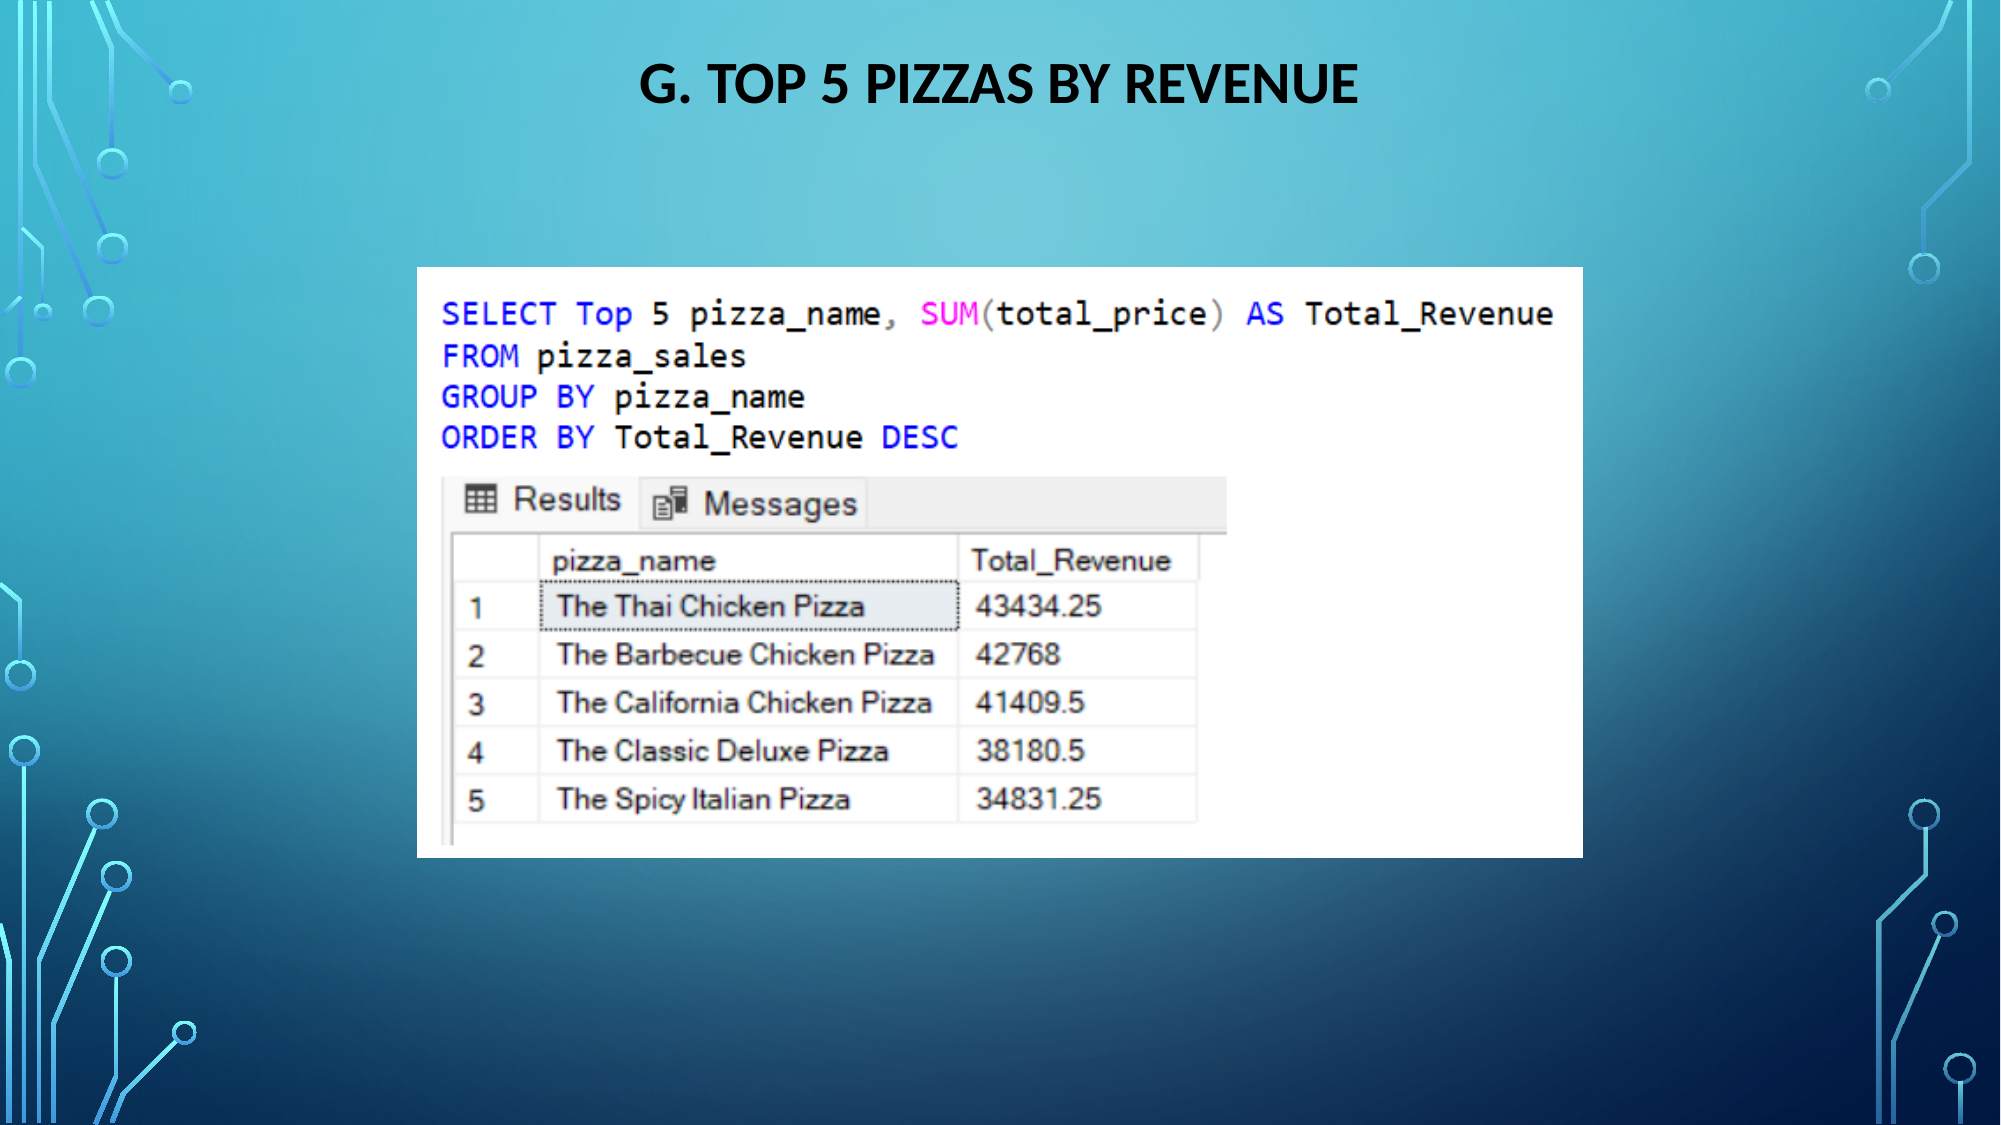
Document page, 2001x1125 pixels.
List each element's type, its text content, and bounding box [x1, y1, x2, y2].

title G. Top 5 Pizzas by Revenue [187, 0, 1813, 124]
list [416, 267, 1584, 858]
